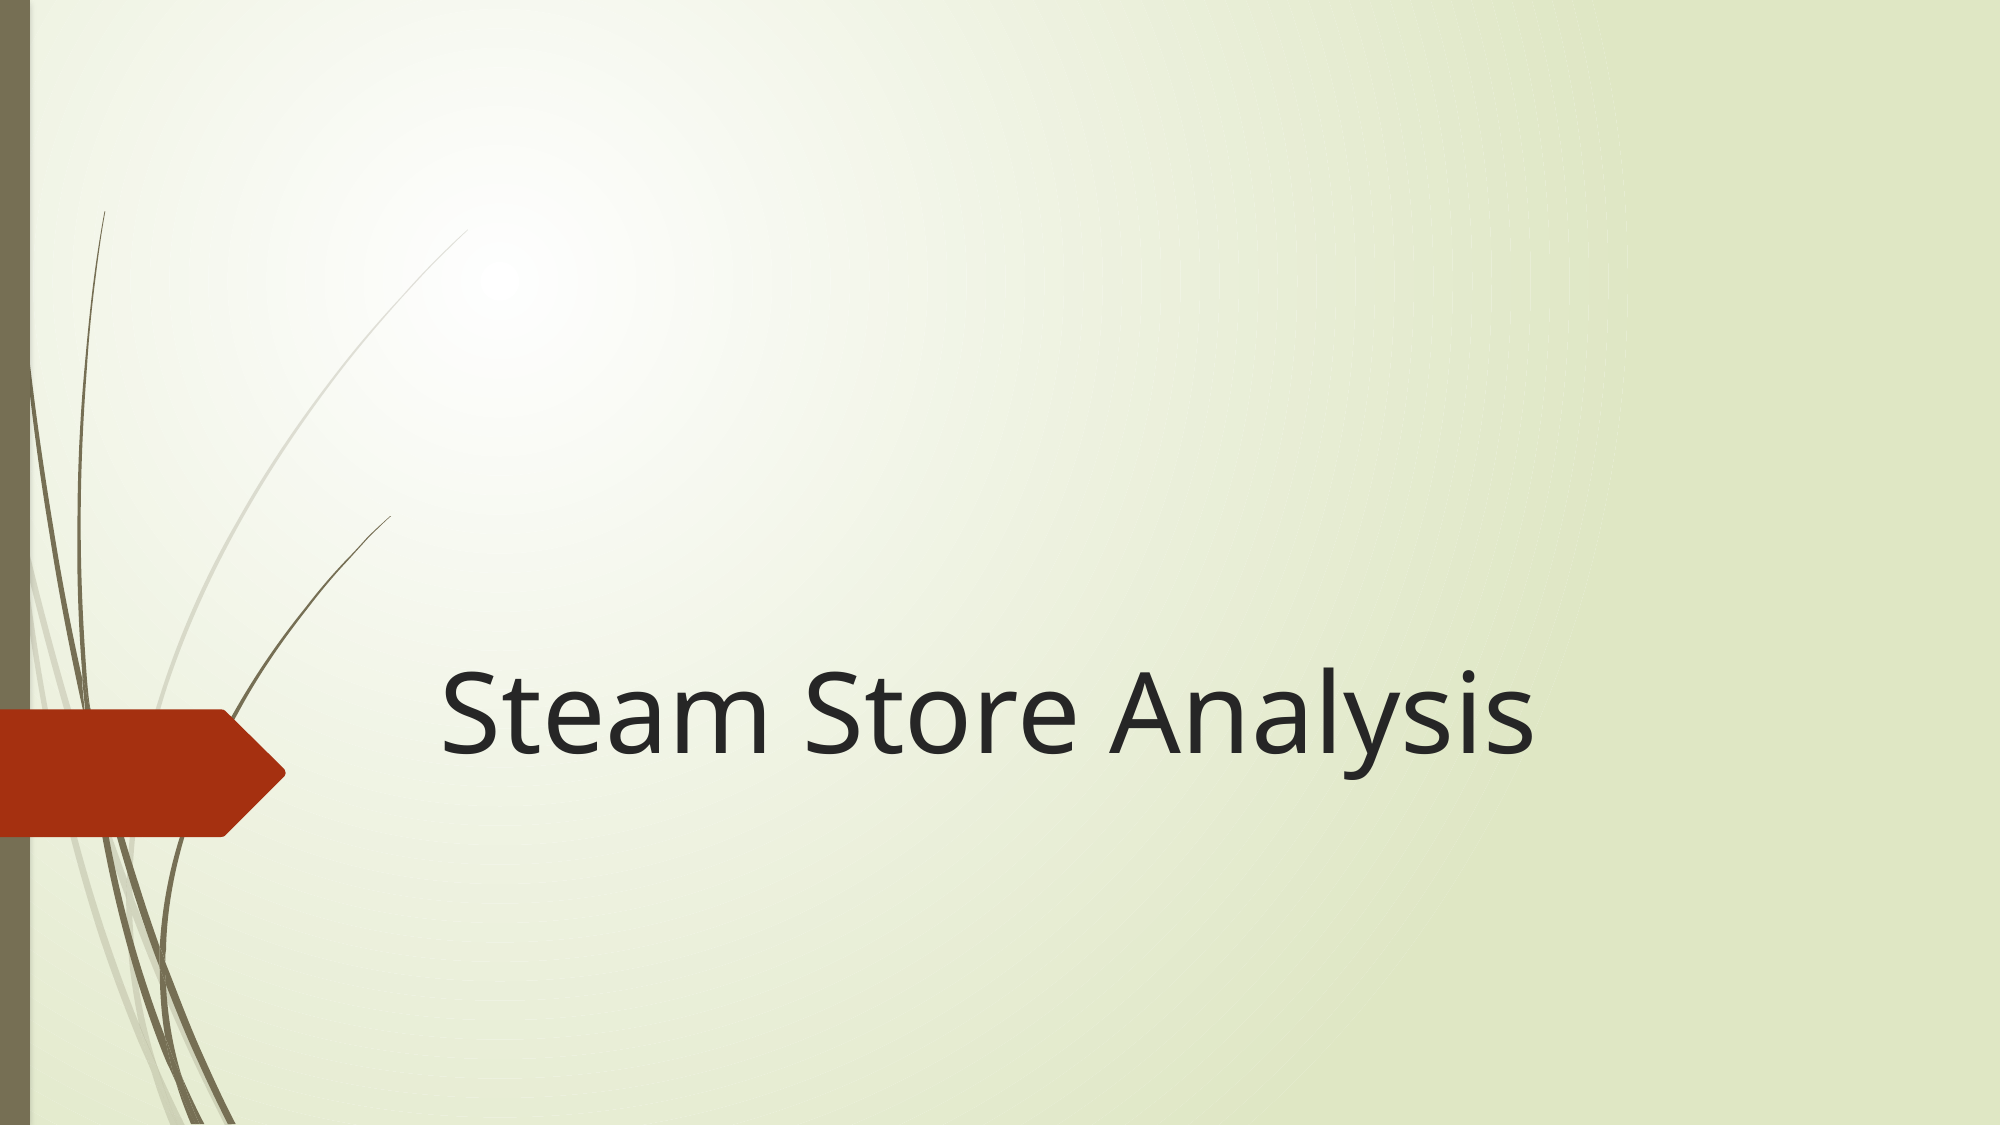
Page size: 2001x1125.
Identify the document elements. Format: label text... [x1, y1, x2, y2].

title Steam Store Analysis [424, 412, 1888, 784]
